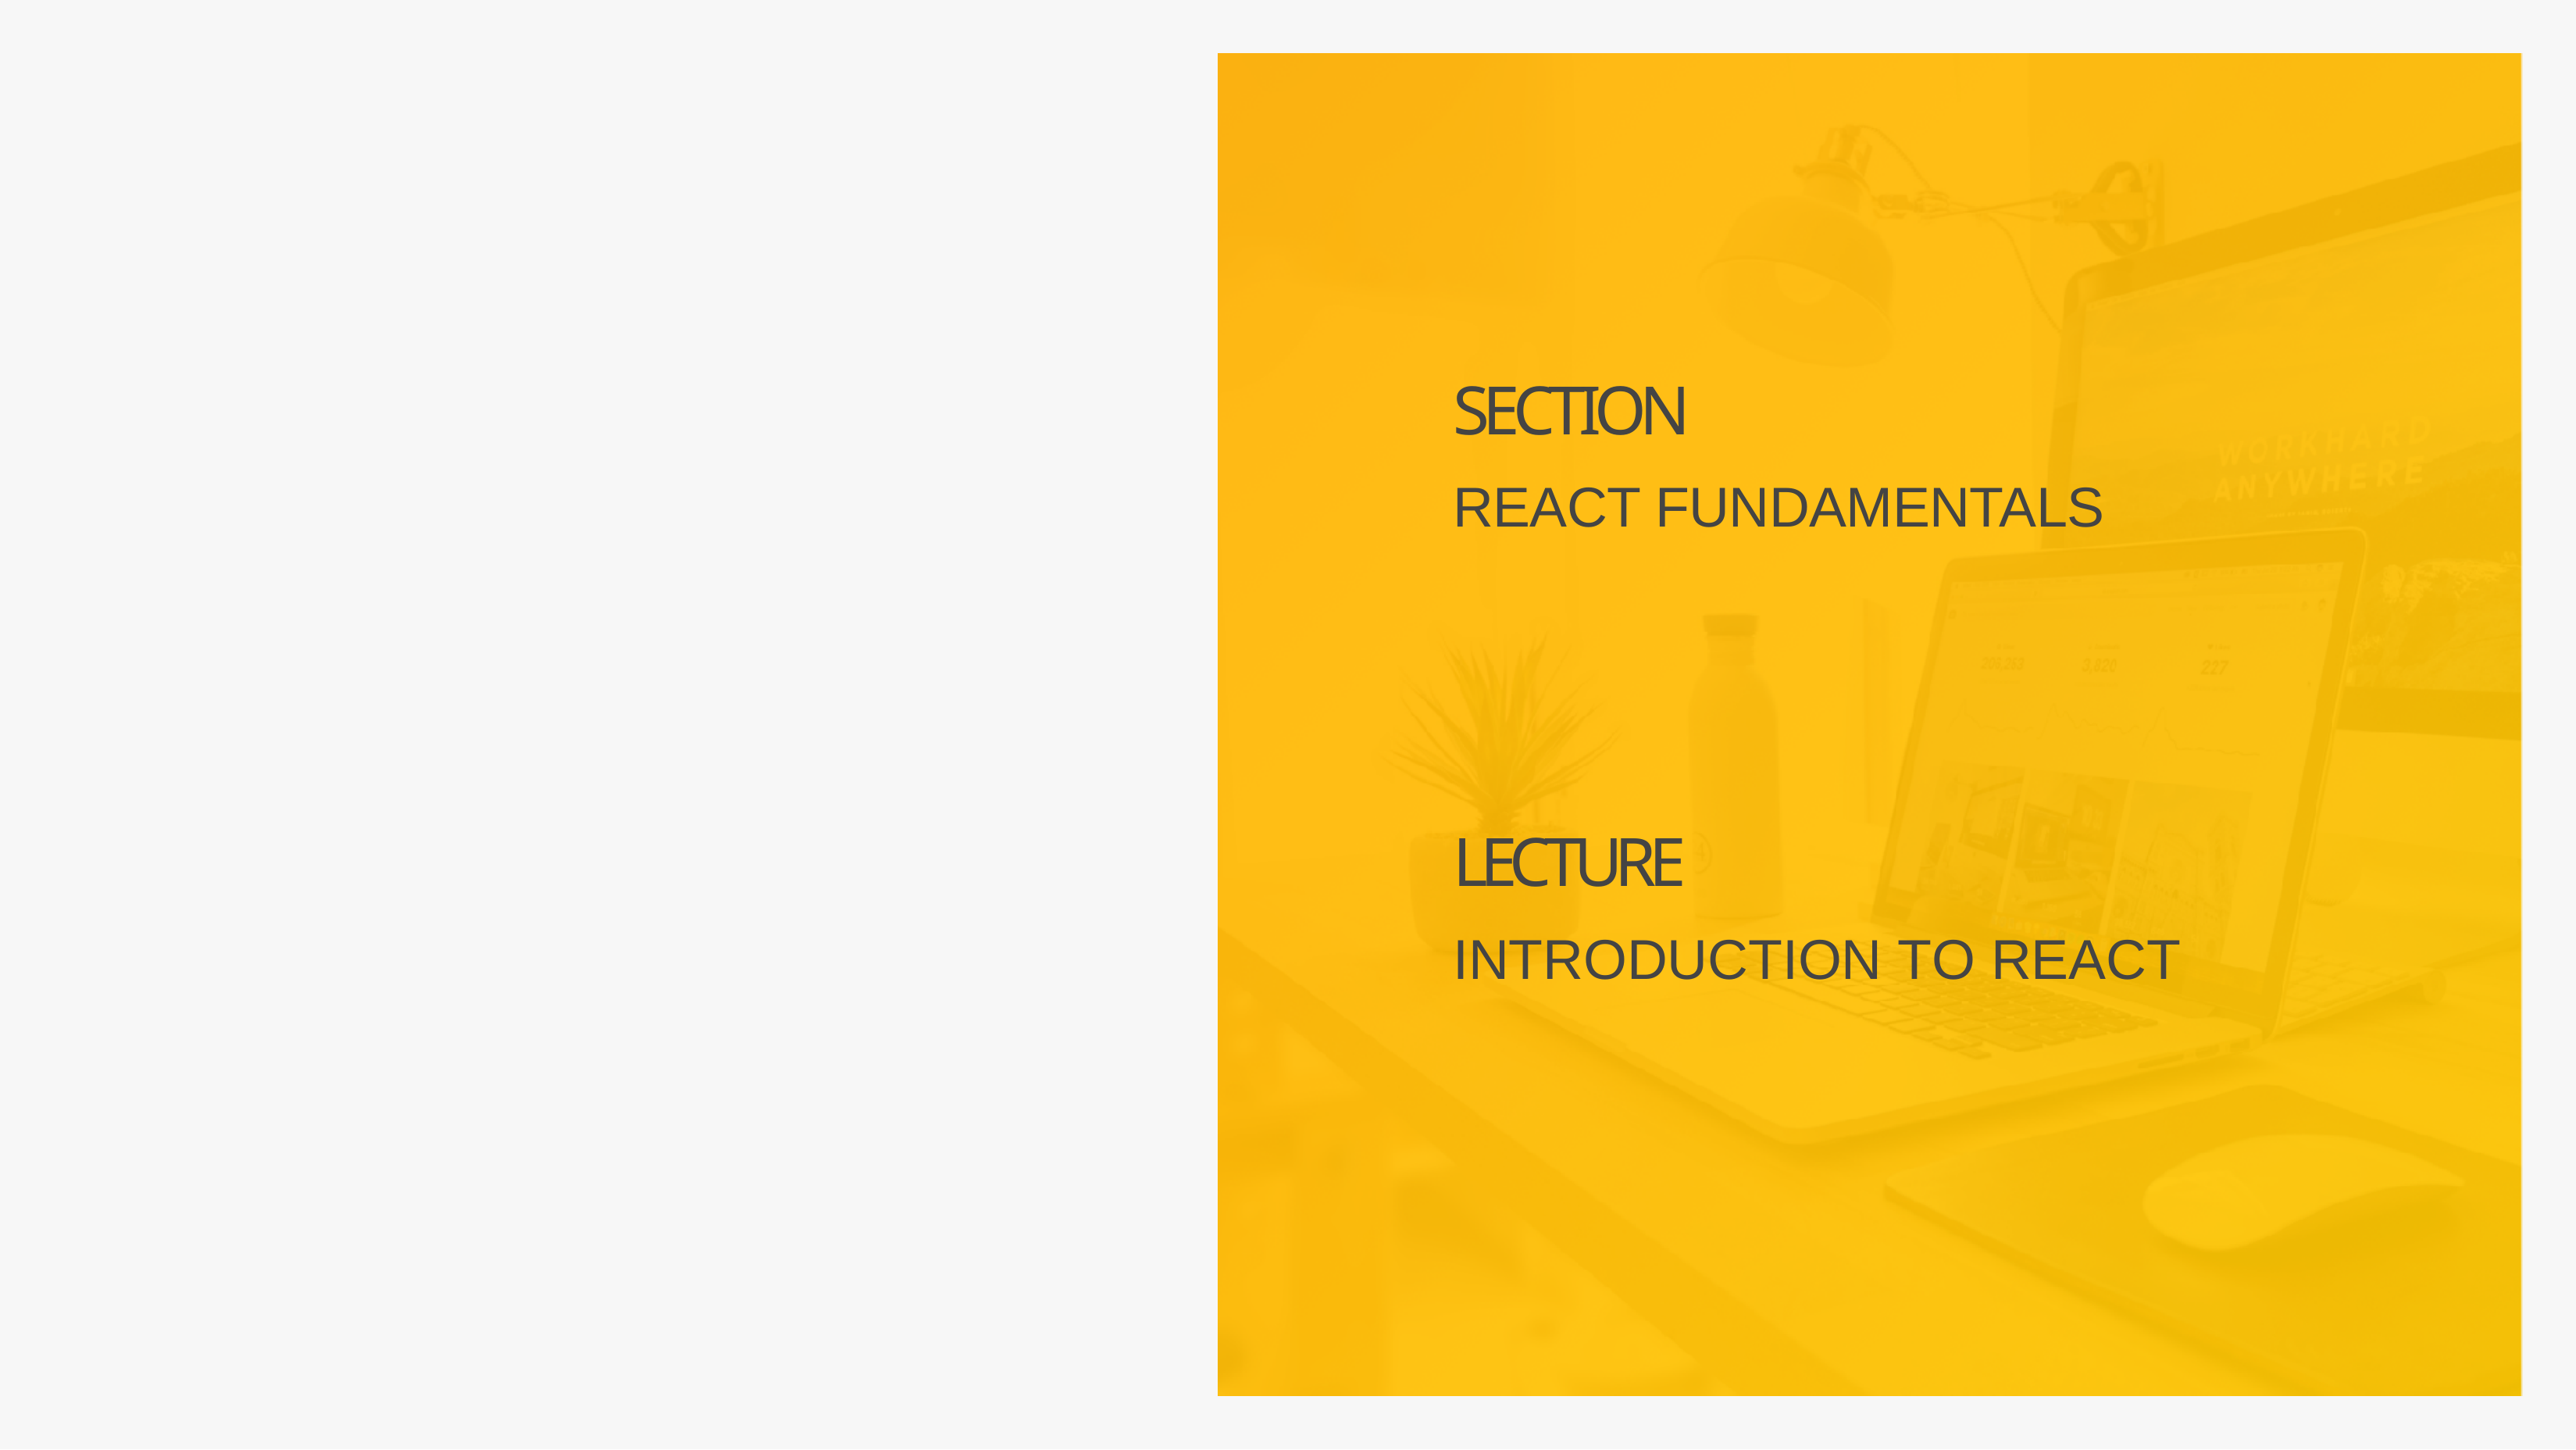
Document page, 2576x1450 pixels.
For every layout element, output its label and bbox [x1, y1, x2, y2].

picture [1217, 53, 2523, 1396]
